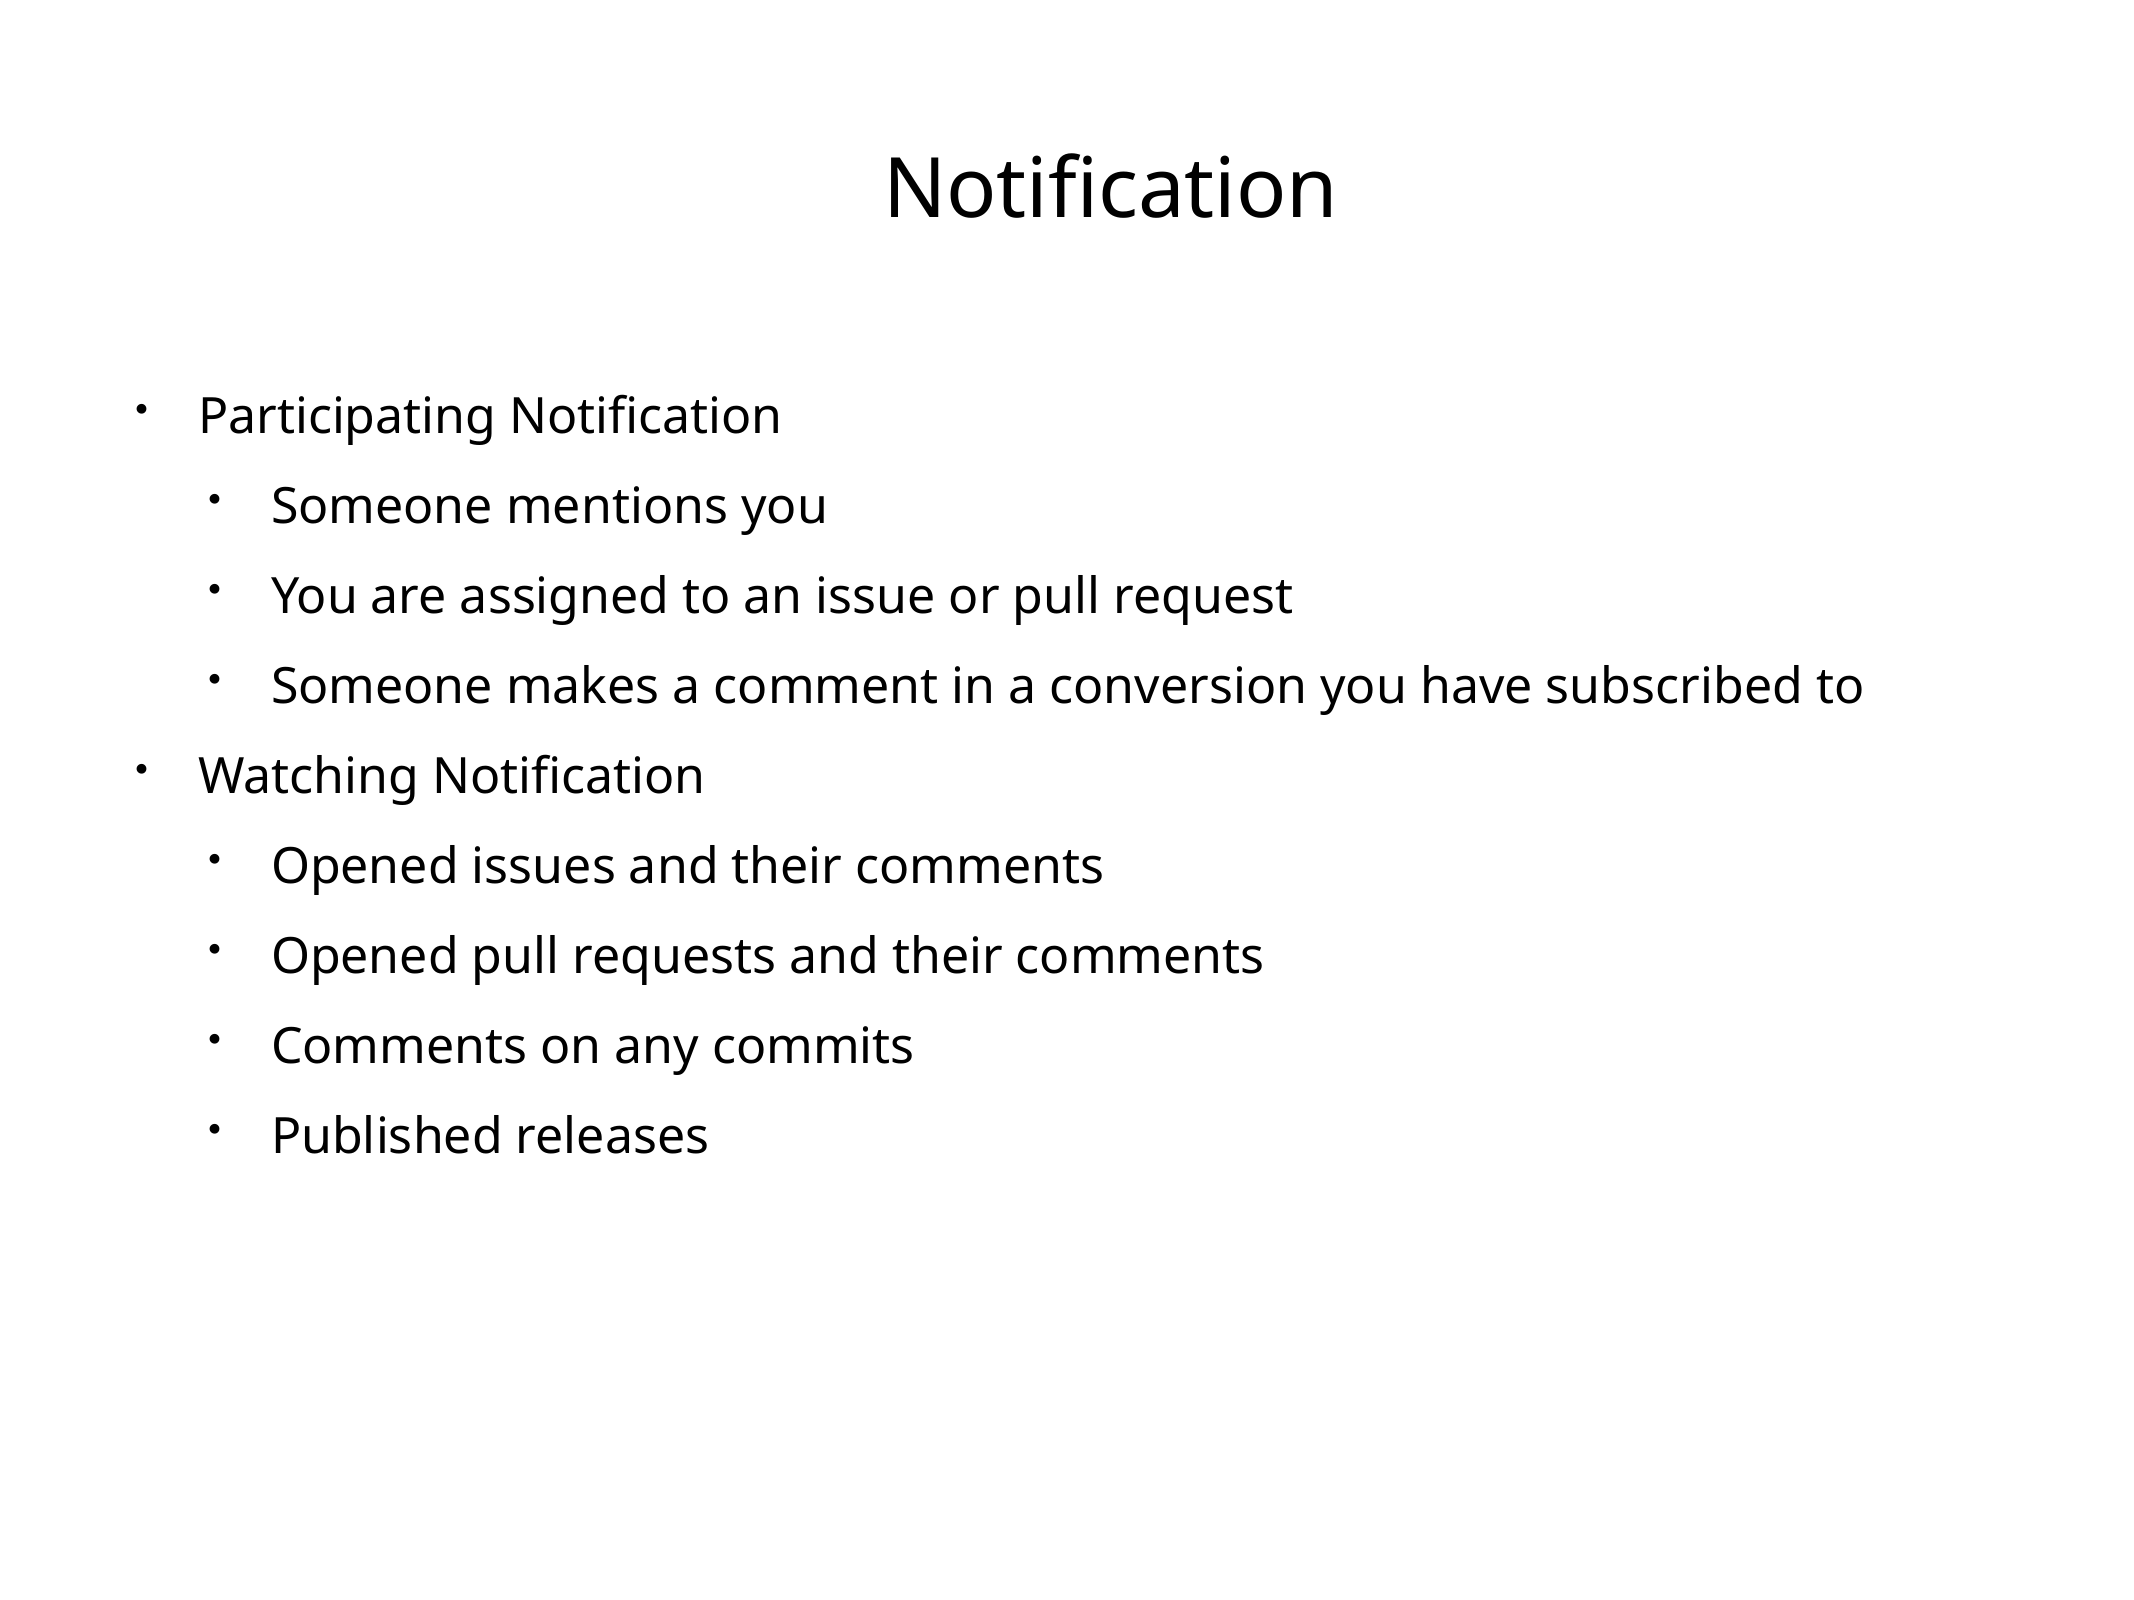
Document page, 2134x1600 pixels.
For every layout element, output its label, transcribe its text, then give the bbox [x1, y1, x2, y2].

text_box Participating Notification Someone mentions you You are assigned to an issue or pull request Someone makes a comment in a conversion you have subscribed to Watching Notification Opened issues and their comments Opened pull requests and their comments Comments on any commits Published releases [127, 345, 2007, 1173]
text_box Notification [318, 61, 1903, 307]
